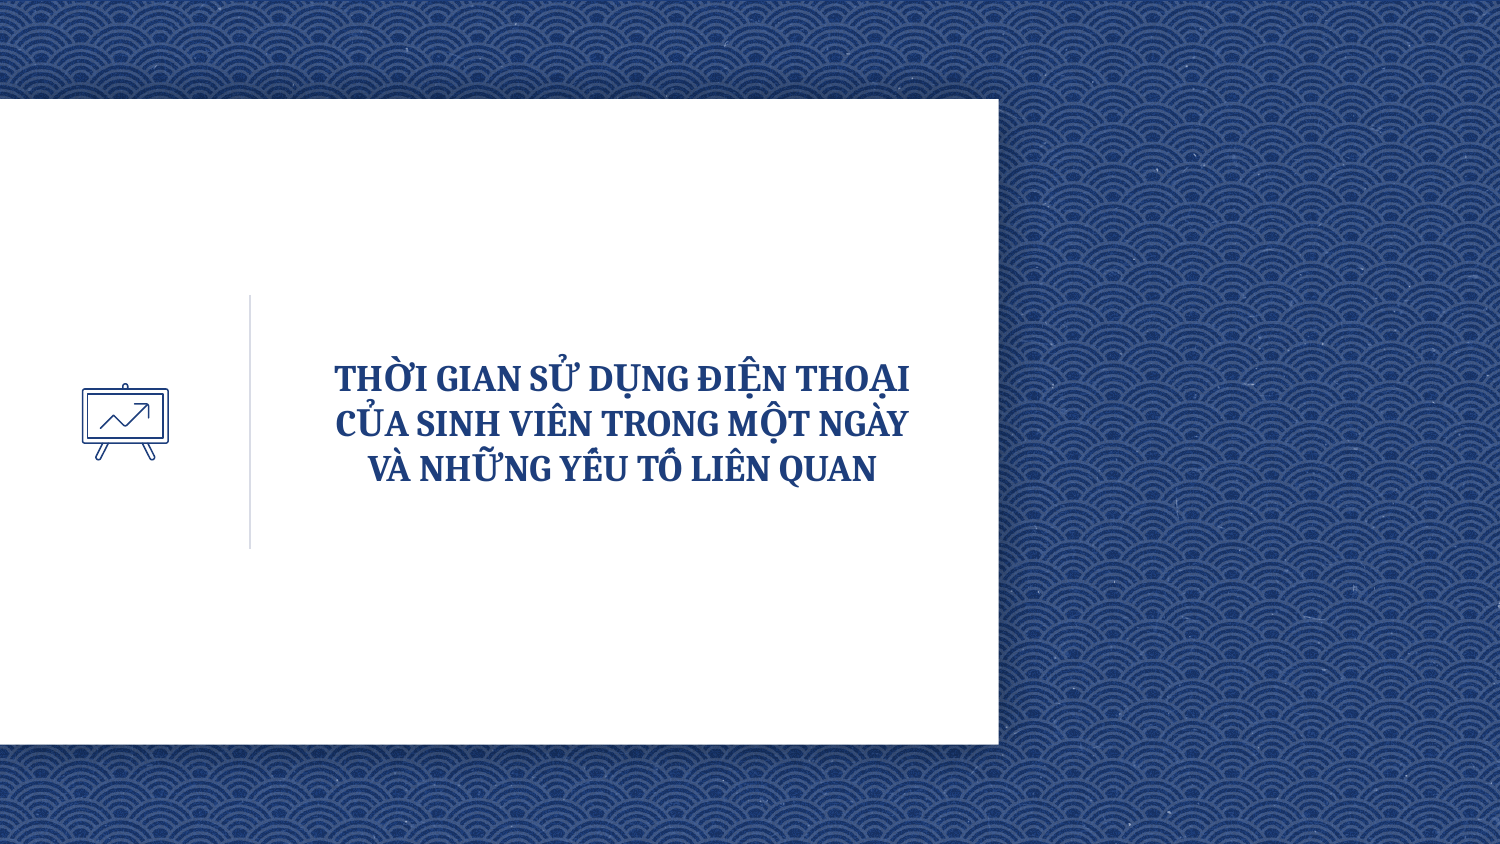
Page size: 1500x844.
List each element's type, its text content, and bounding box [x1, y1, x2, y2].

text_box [82, 383, 169, 461]
picture [0, 1, 1500, 844]
title THỜI GIAN SỬ DỤNG ĐIỆN THOẠI CỦA SINH VIÊN TRONG MỘT NGÀY VÀ NHỮNG YẾU TỐ LIÊN QUAN [327, 99, 918, 745]
